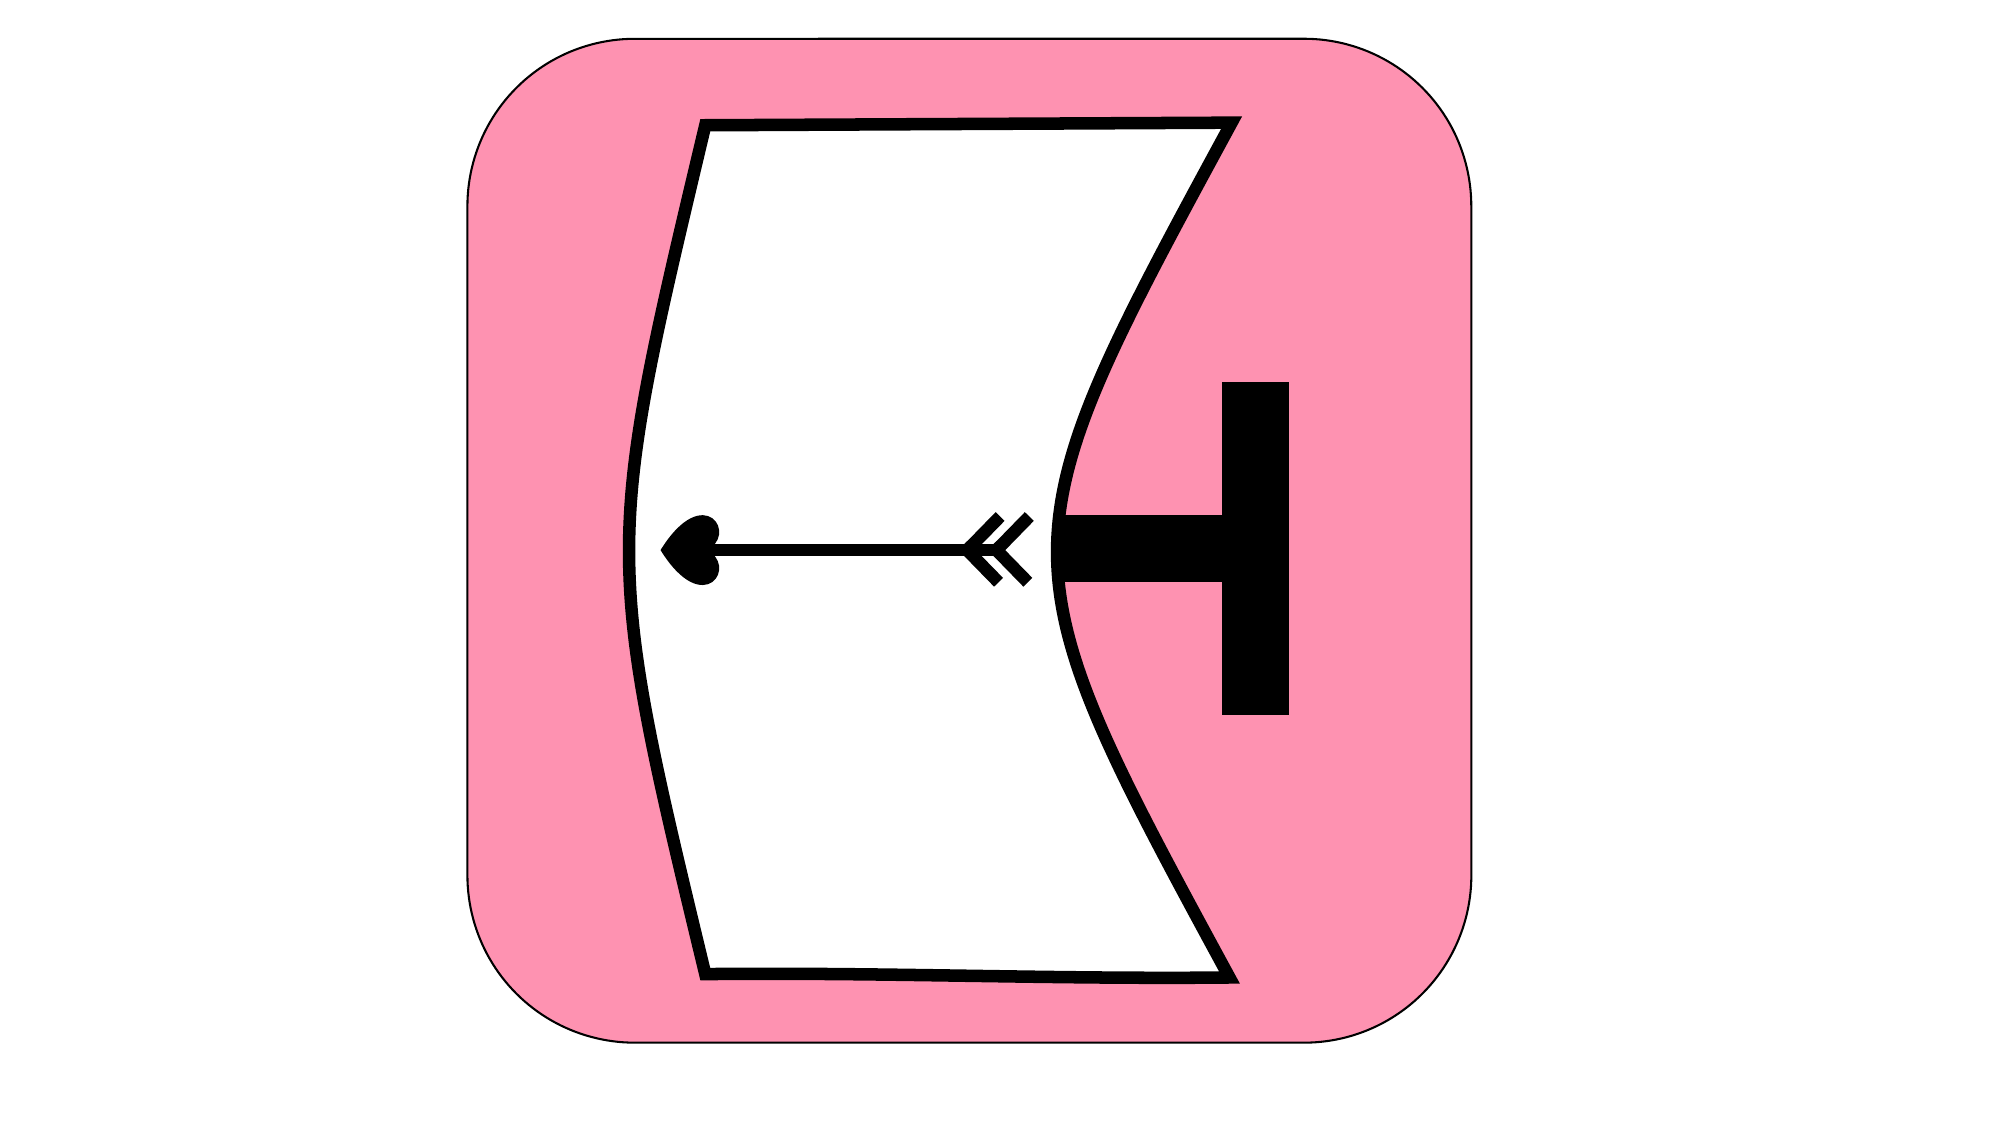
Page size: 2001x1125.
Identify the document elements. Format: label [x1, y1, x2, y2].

text_box [467, 38, 1472, 1043]
